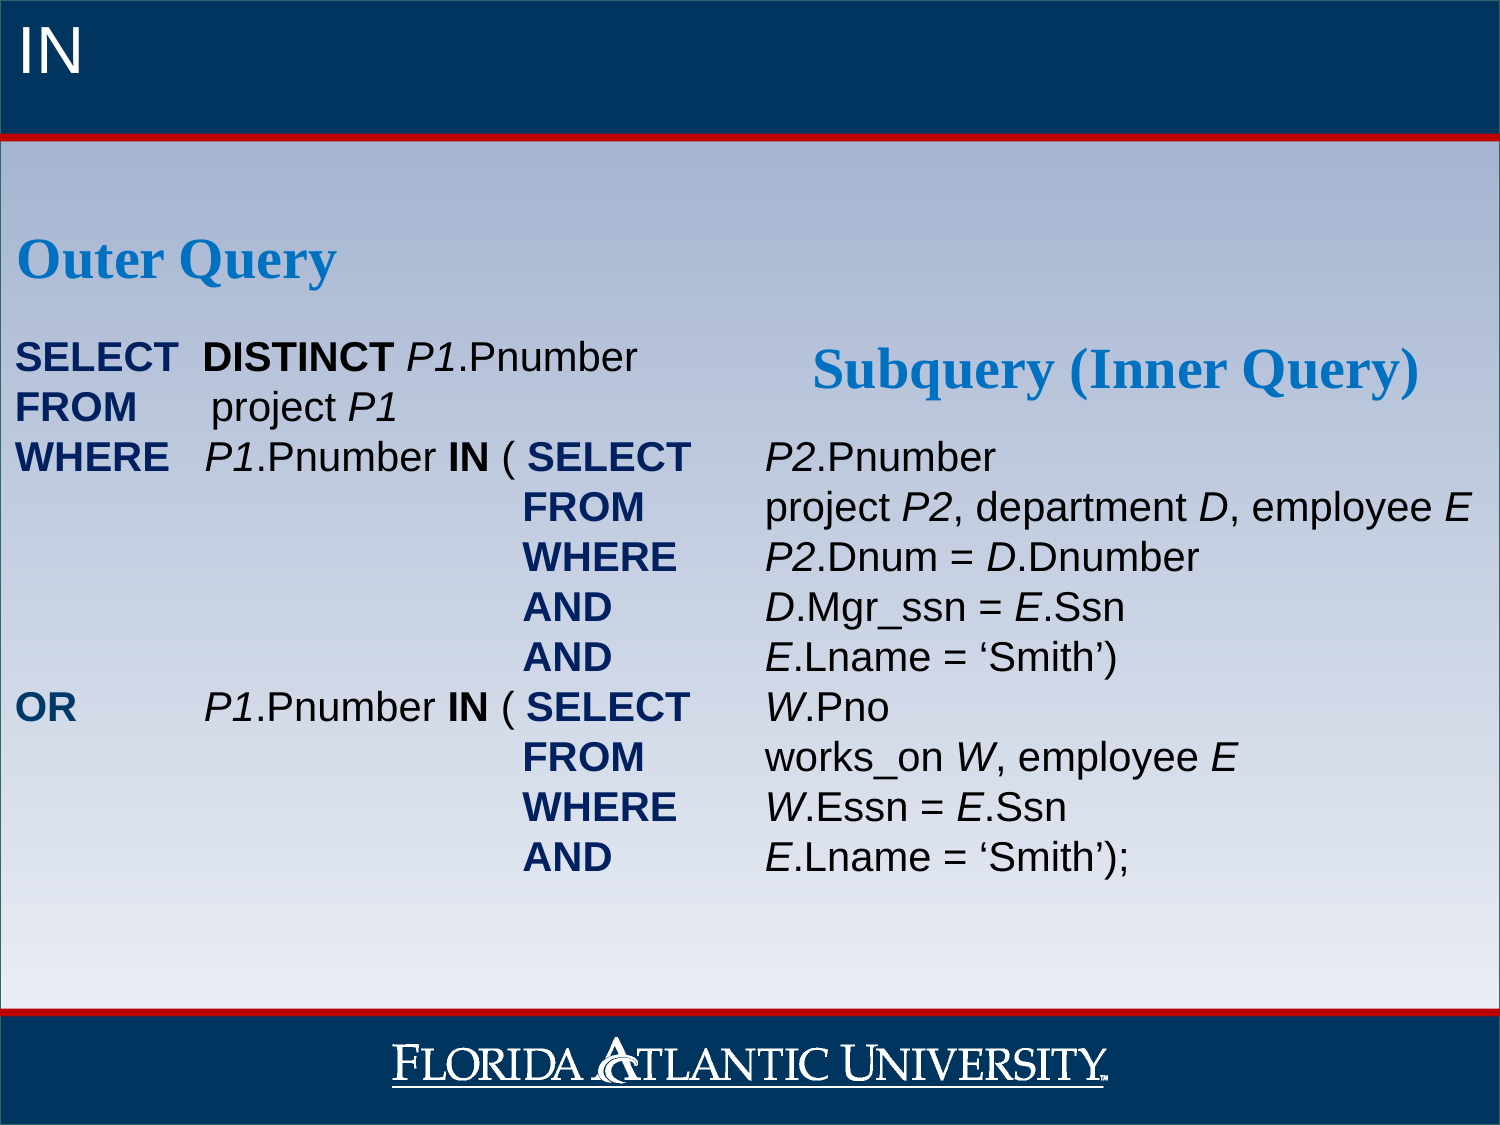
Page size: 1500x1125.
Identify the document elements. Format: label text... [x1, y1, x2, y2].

text_box SELECT DISTINCT P1.Pnumber FROM project P1 WHERE P1.Pnumber IN ( SELECT P2.Pnumber FROM project P2, department D, employee E WHERE P2.Dnum = D.Dnumber AND D.Mgr_ssn = E.Ssn AND E.Lname = ‘Smith’) OR P1.Pnumber IN ( SELECT W.Pno FROM works_on W, employee E WHERE W.Essn = E.Ssn AND E.Lname = ‘Smith’); [0, 322, 1500, 888]
text_box IN [3, 0, 1500, 95]
text_box Outer Query [2, 212, 353, 298]
picture [392, 1037, 1108, 1088]
text_box Subquery (Inner Query) [797, 322, 1436, 408]
